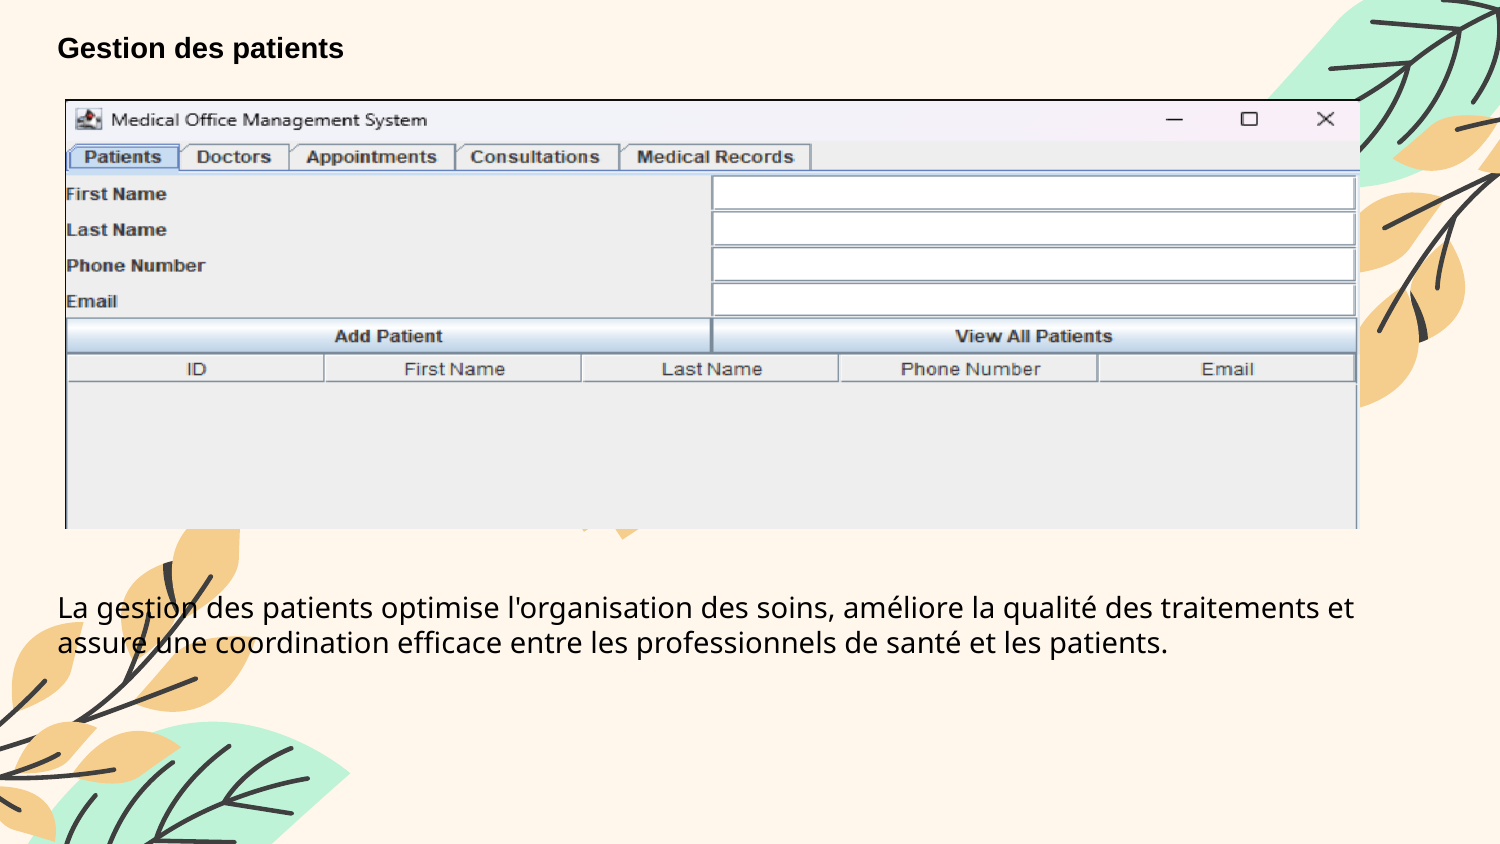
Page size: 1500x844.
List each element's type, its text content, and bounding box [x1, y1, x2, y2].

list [65, 99, 1360, 530]
text_box Gestion des patients La gestion des patients optimise l'organisation des soins, améliore la qualité des traitements et assure une coordination efficace entre les professionnels de santé et les patients. [42, 22, 1458, 737]
